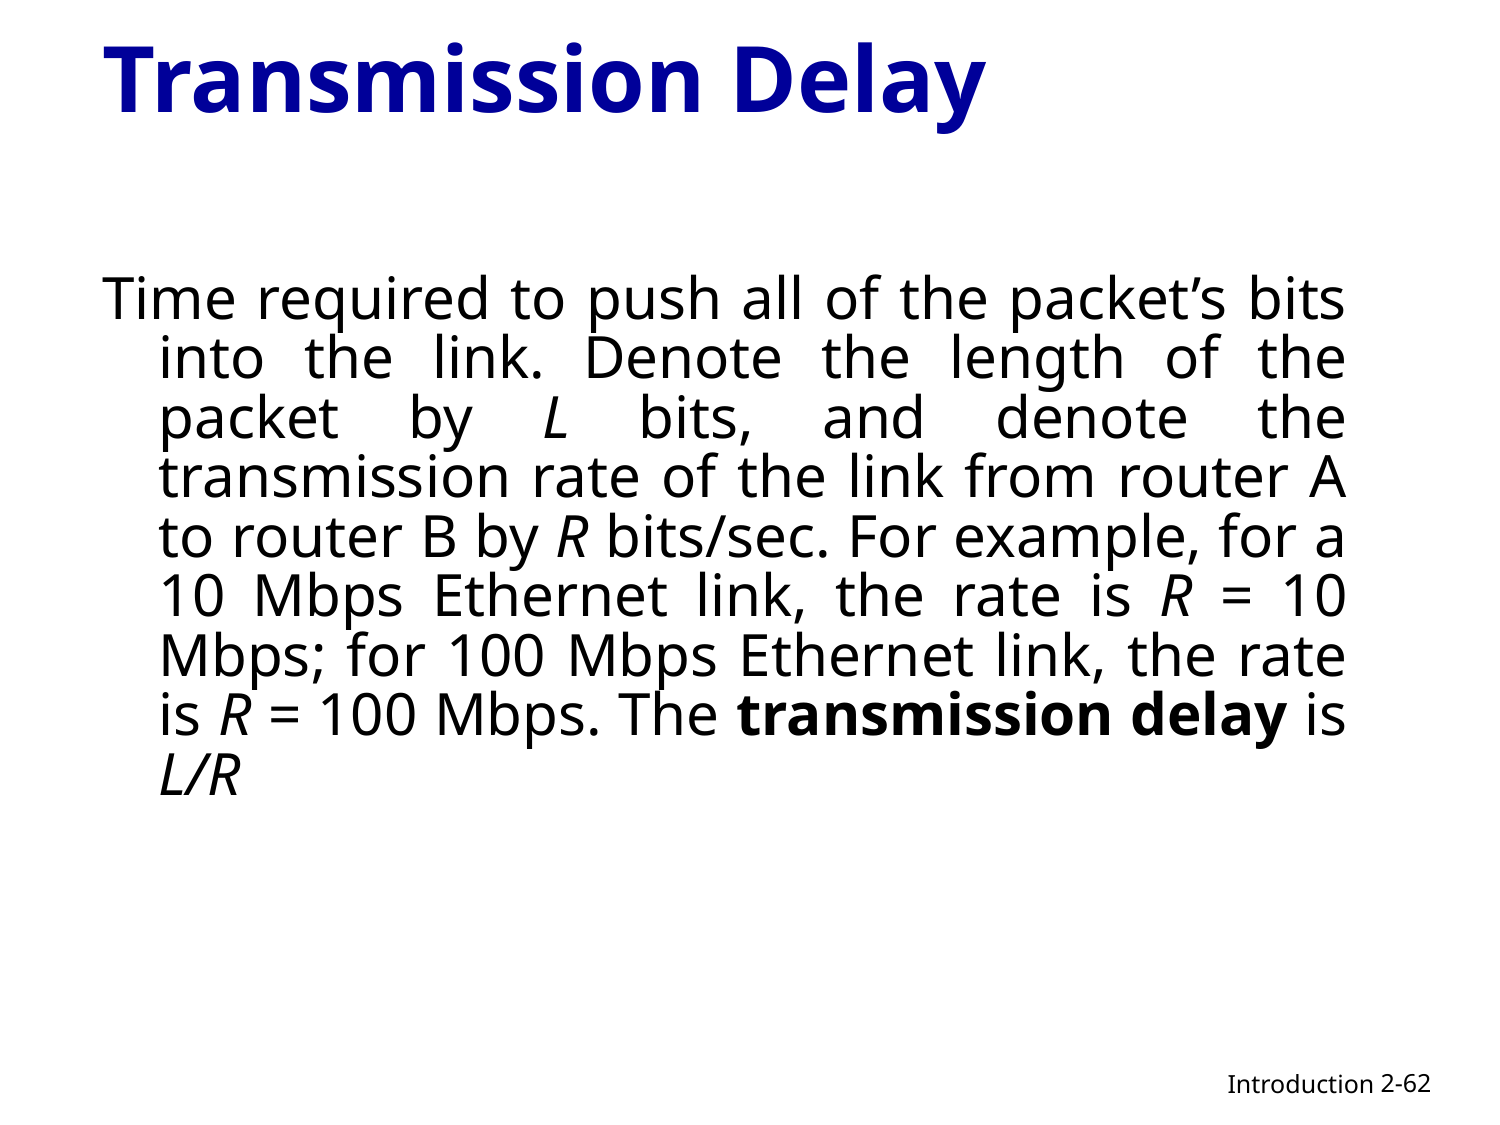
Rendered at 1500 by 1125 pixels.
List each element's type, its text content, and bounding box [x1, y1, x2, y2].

slide_number 2-62 [1365, 1059, 1477, 1106]
footer Introduction [914, 1060, 1391, 1109]
list Time required to push all of the packet’s bits into the link. Denote the length of the packet by L bits, and denote the transmission rate of the link from router A to router B by R bits/sec. For example, for a 10 Mbps Ethernet link, the rate is R = 10 Mbps; for 100 Mbps Ethernet link, the rate is R = 100 Mbps. The transmission delay is L/R [87, 264, 1363, 1028]
title Transmission Delay [87, 37, 1363, 226]
